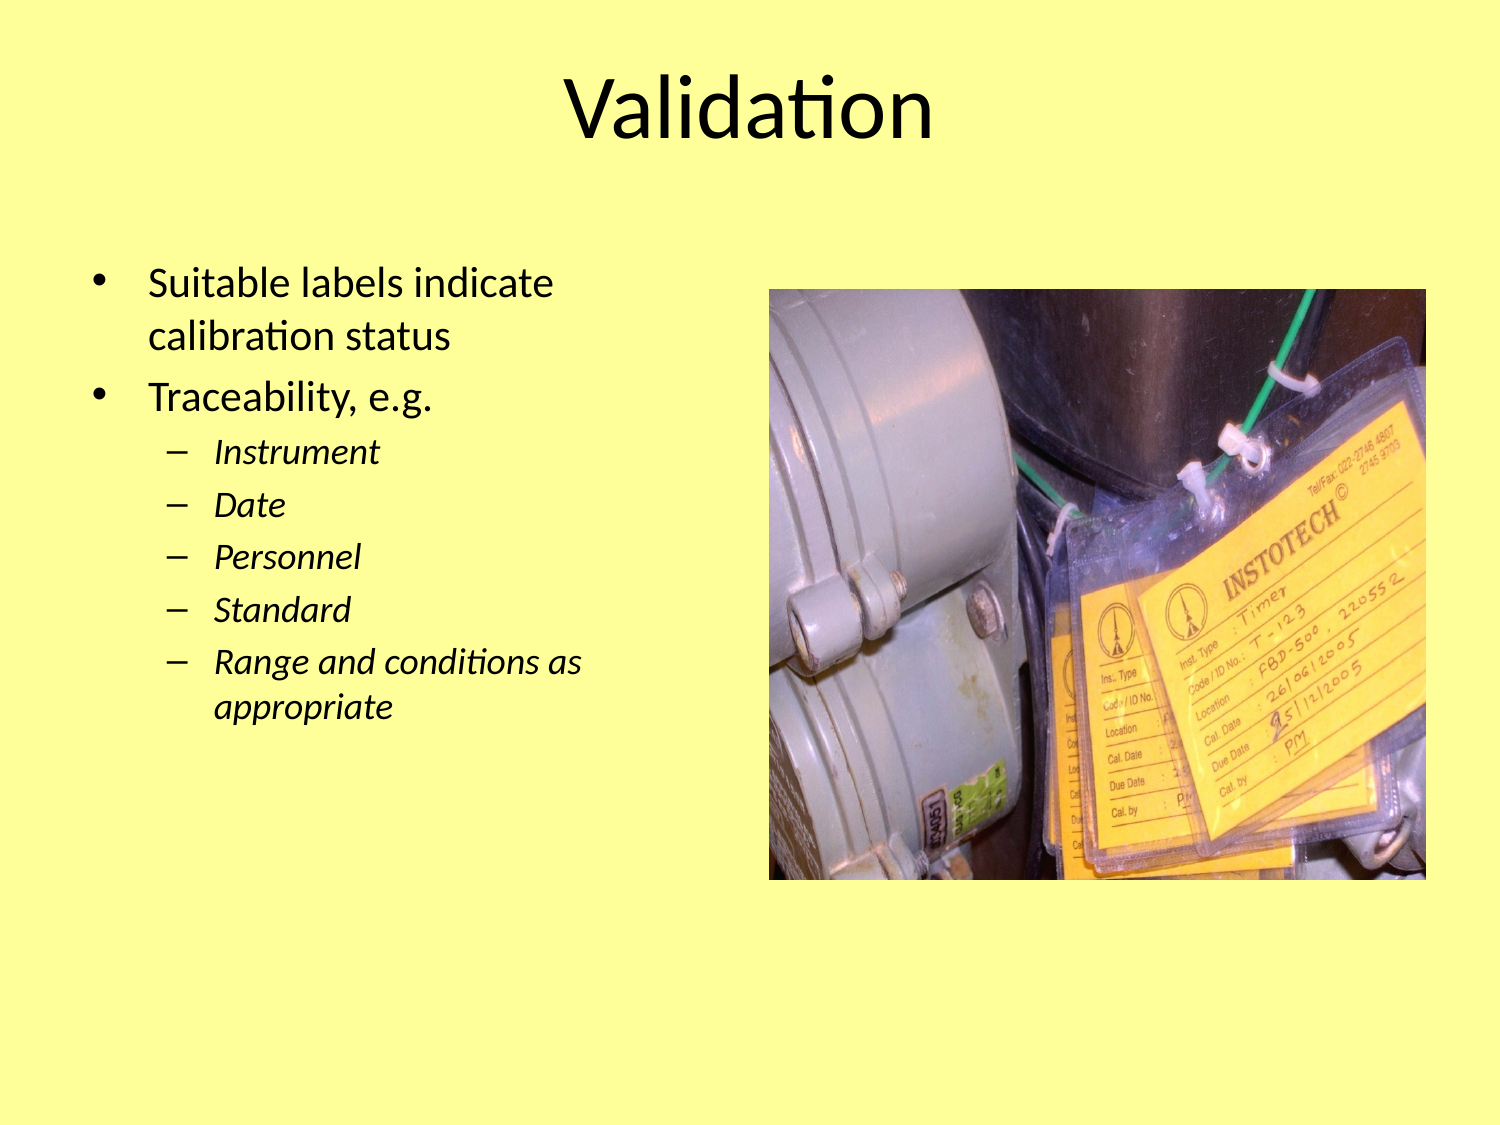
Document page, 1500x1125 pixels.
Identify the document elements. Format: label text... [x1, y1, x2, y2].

list Suitable labels indicate calibration status Traceability, e.g. Instrument Date Personnel Standard Range and conditions as appropriate [76, 246, 733, 960]
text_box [769, 289, 1426, 880]
title Validation [0, 0, 1500, 204]
